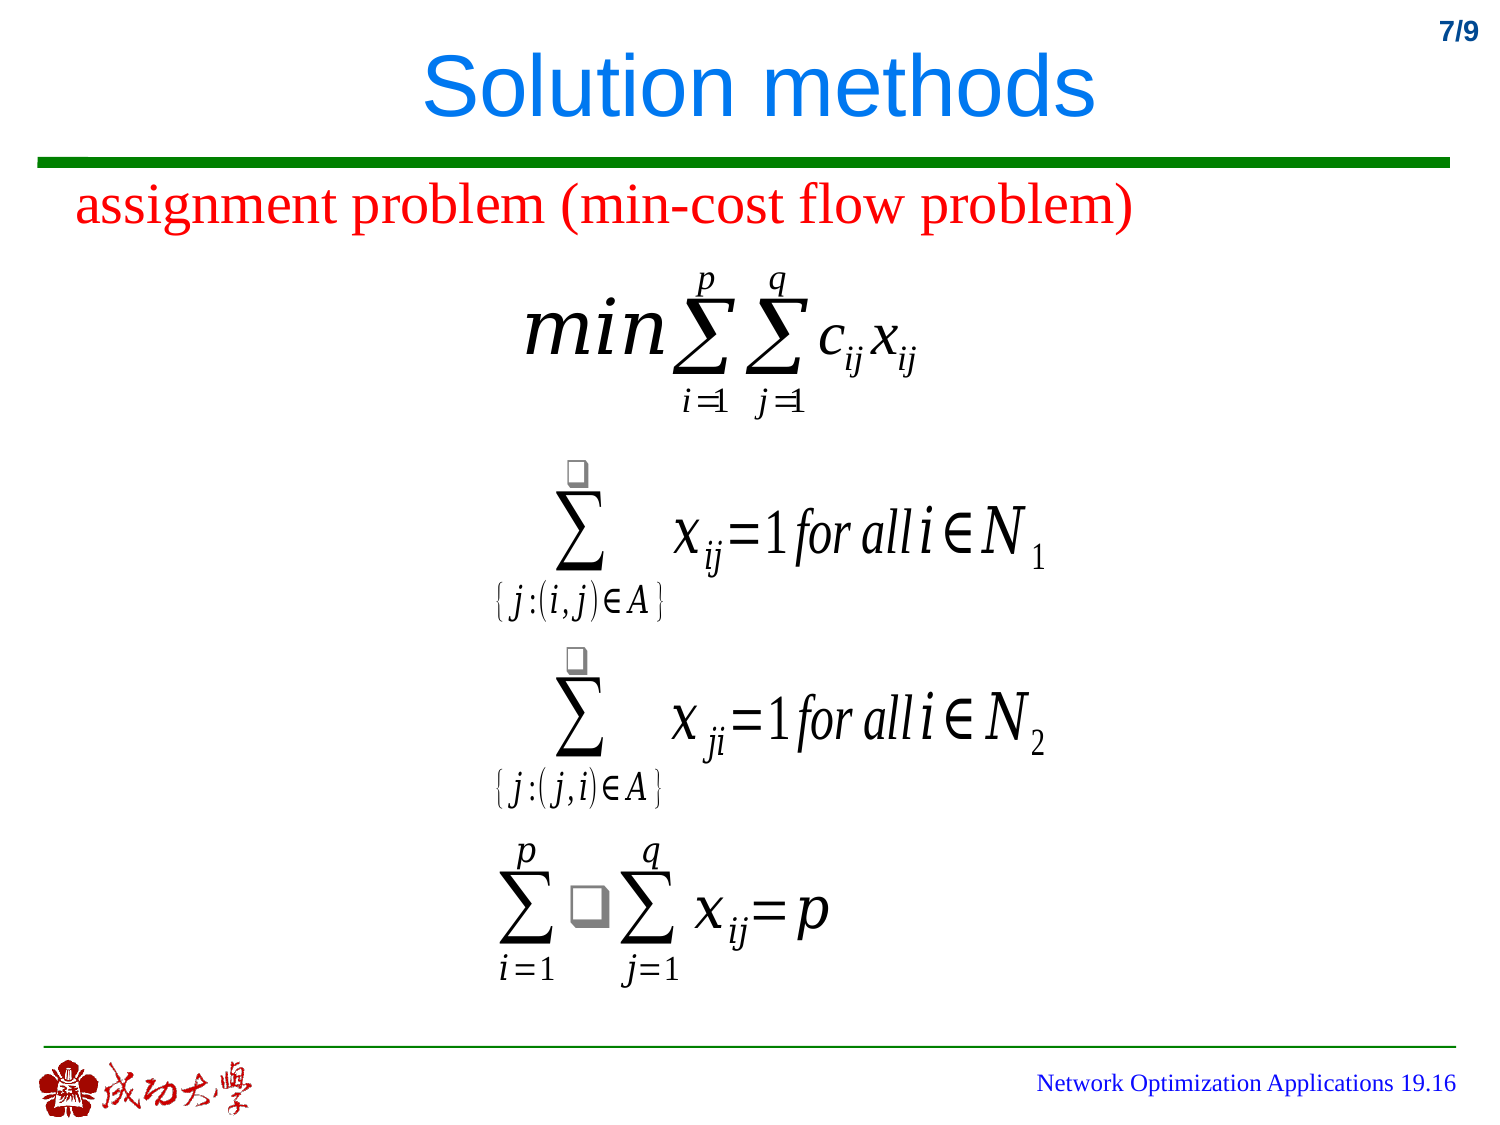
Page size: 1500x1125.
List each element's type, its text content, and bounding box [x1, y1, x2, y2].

title Solution methods [24, 1, 1495, 161]
picture [35, 1058, 254, 1118]
picture [662, 251, 935, 432]
text_box assignment problem (min-cost flow problem) [60, 157, 1150, 243]
footer Network Optimization Applications 19.16 [513, 1058, 1472, 1119]
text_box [974, 243, 1482, 1030]
